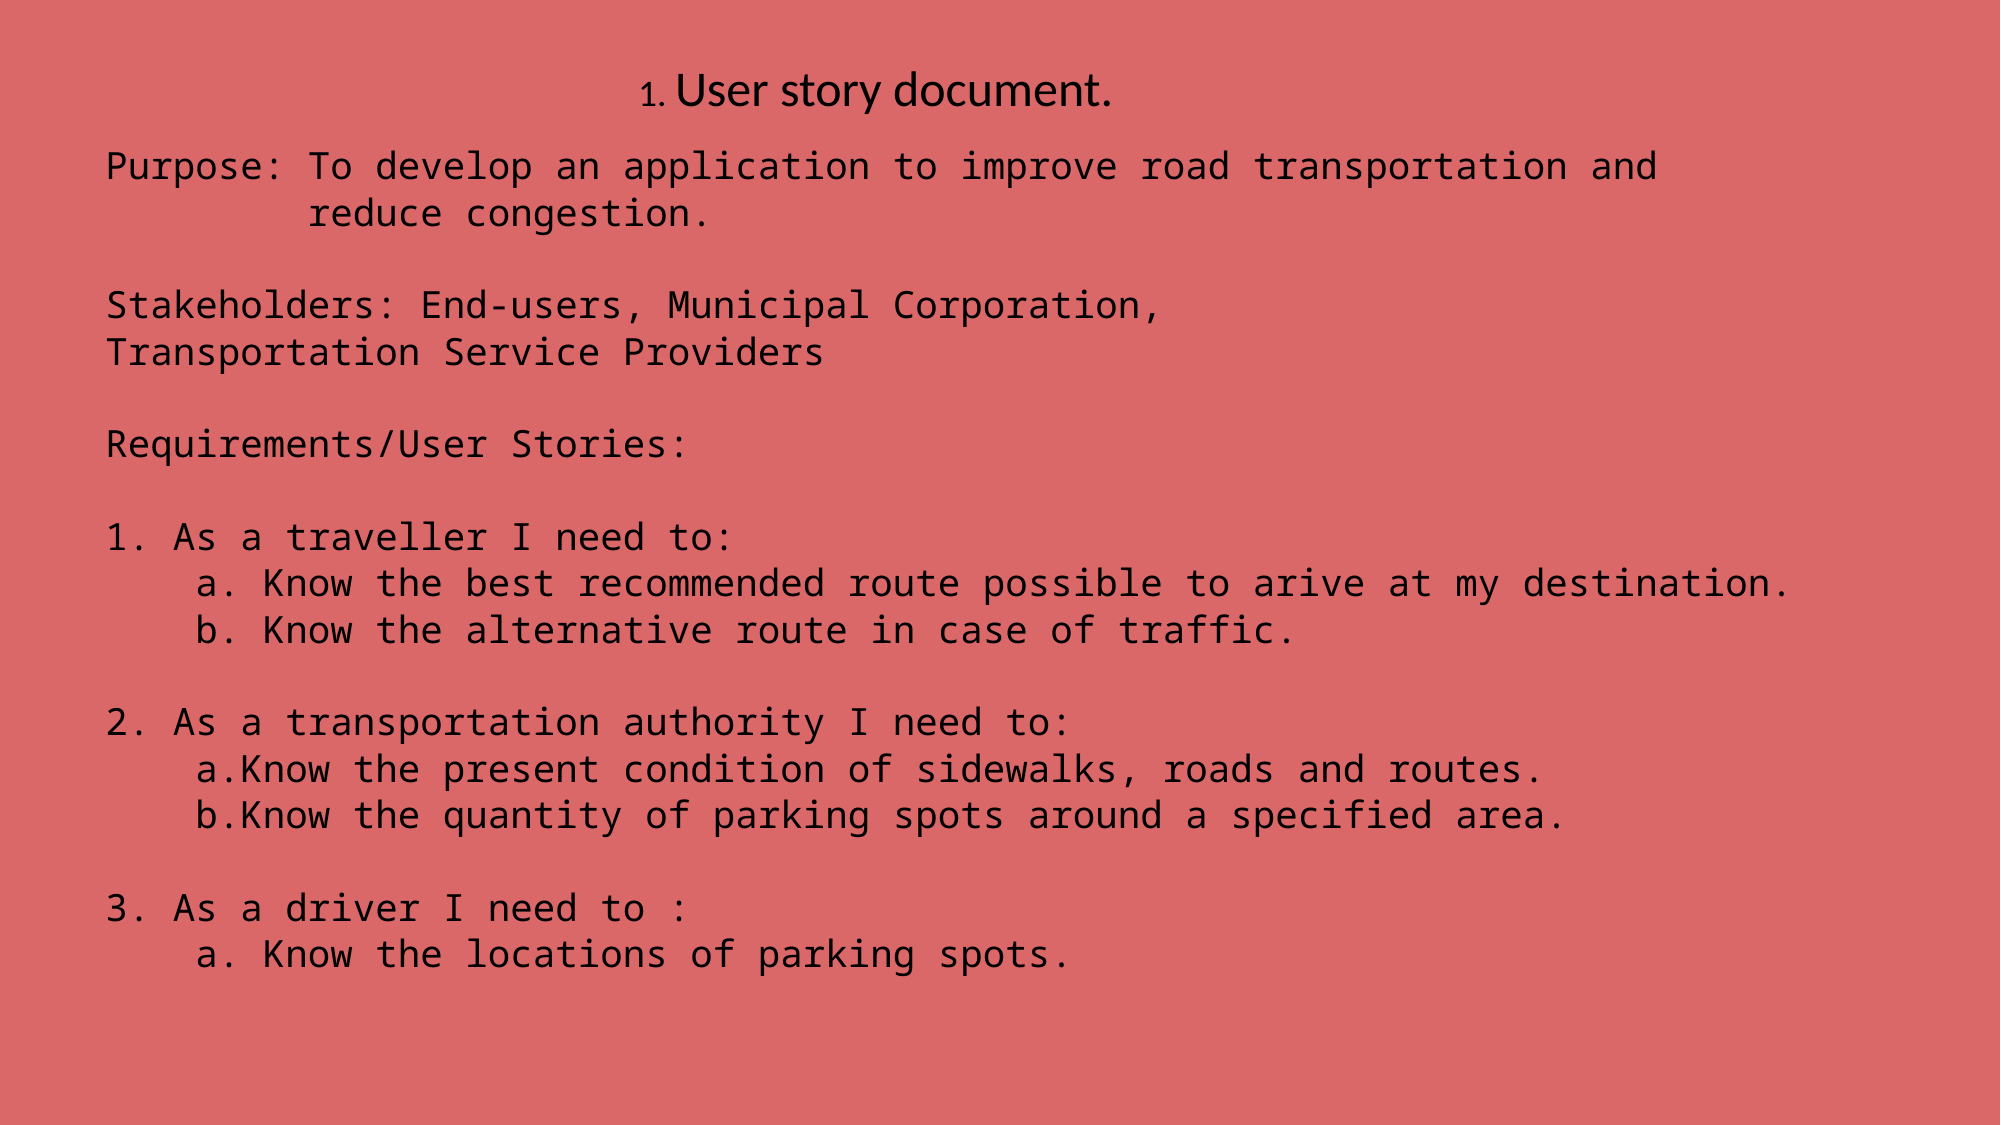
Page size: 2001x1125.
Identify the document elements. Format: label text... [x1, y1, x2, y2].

text_box Purpose: To develop an application to improve road transportation and reduce congestion. Stakeholders: End-users, Municipal Corporation, Transportation Service Providers Requirements/User Stories: 1. As a traveller I need to: a. Know the best recommended route possible to arive at my destination. b. Know the alternative route in case of traffic. 2. As a transportation authority I need to: a.Know the present condition of sidewalks, roads and routes. b.Know the quantity of parking spots around a specified area. 3. As a driver I need to : a. Know the locations of parking spots. [90, 149, 1938, 1091]
text_box 1. User story document. [195, 49, 1557, 125]
